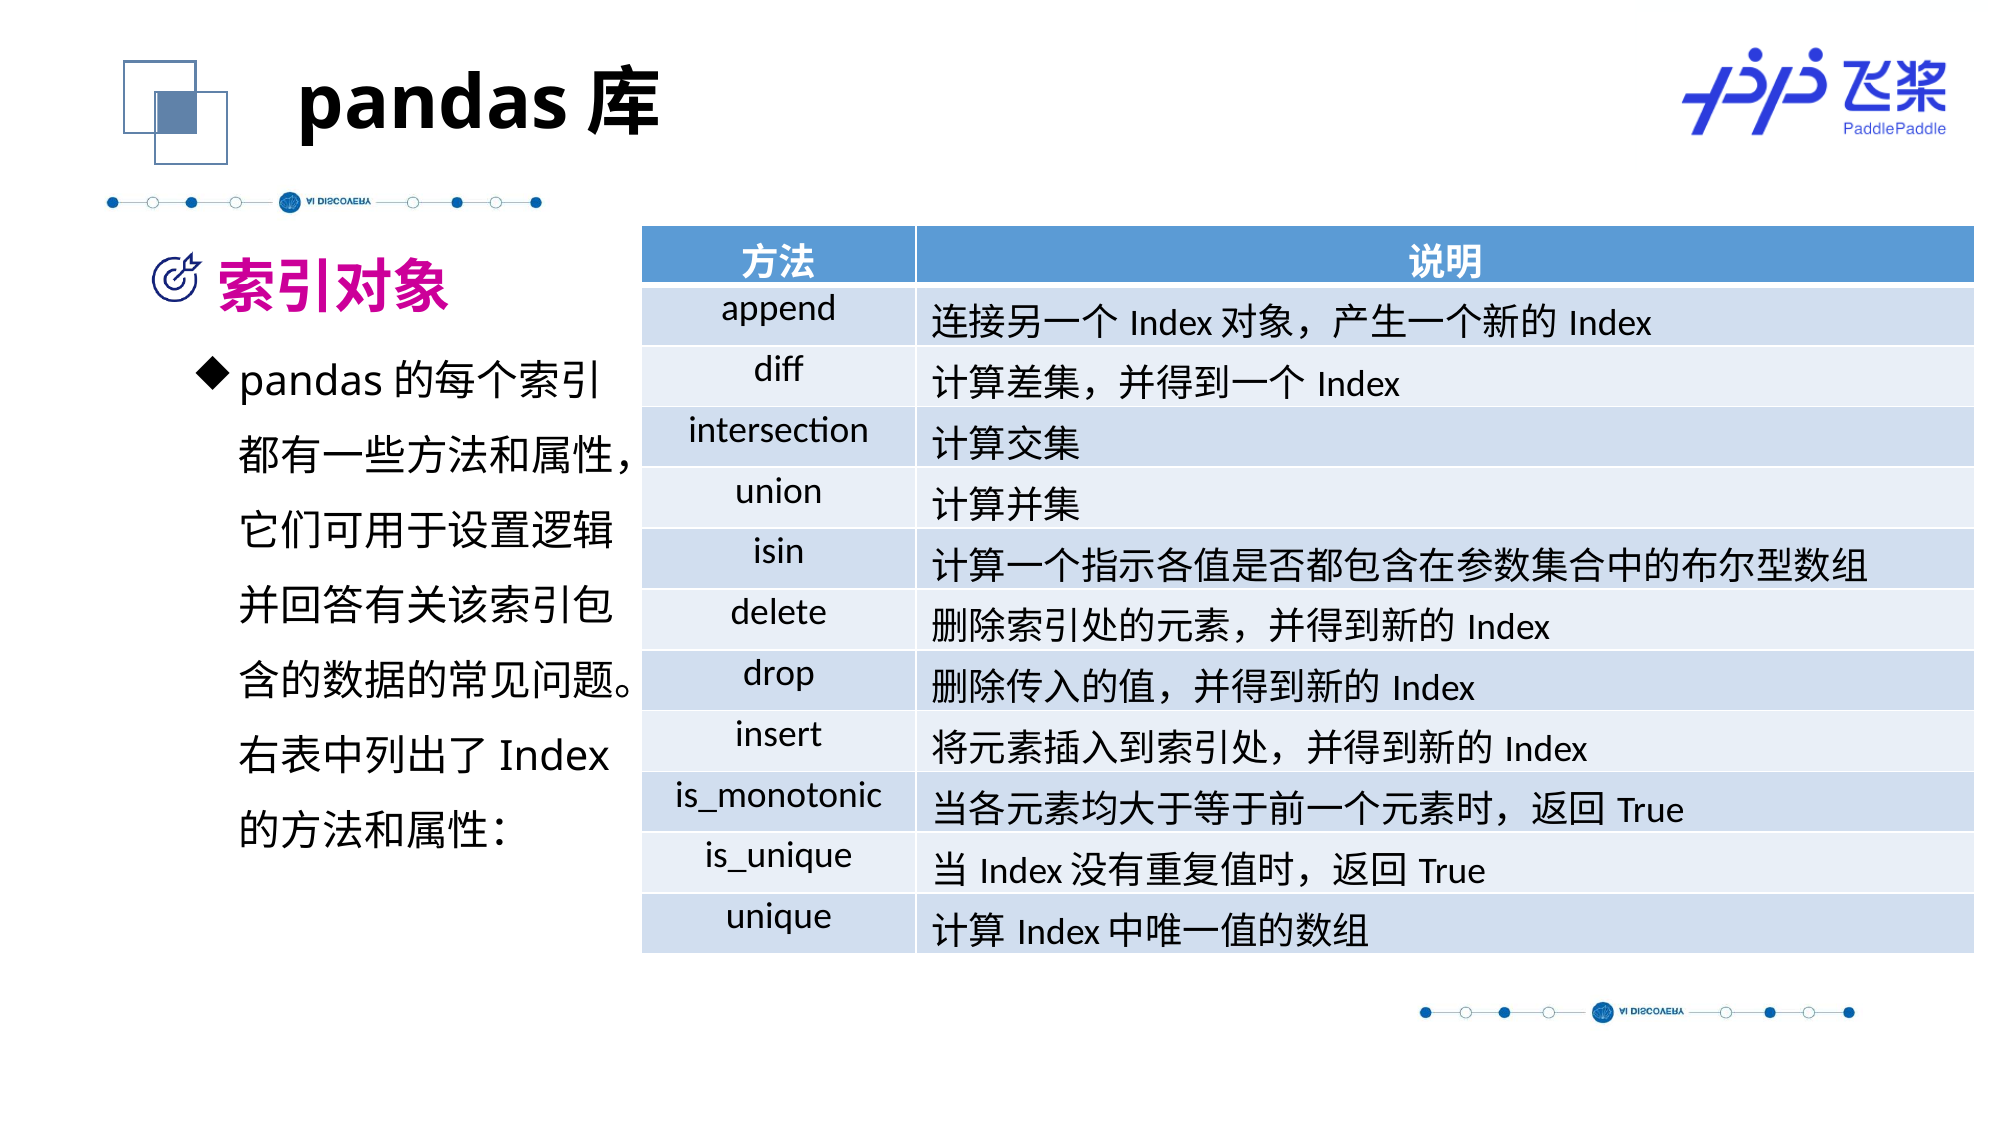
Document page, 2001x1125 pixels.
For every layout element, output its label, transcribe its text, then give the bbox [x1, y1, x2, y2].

table_cell 计算并集 [917, 468, 1974, 527]
text_box 索引对象 [202, 224, 641, 321]
table_cell insert [642, 711, 915, 771]
table_cell drop [642, 651, 915, 710]
table_cell 当各元素均大于等于前一个元素时，返回True [917, 772, 1974, 831]
table_header 说明 [917, 226, 1974, 282]
picture [151, 251, 203, 302]
table_cell append [642, 288, 915, 345]
table_cell is_monotonic [642, 772, 915, 831]
table_cell unique [642, 894, 915, 953]
text_box pandas库 [281, 45, 889, 151]
table_cell 计算交集 [917, 407, 1974, 466]
table_cell isin [642, 529, 915, 588]
table_cell 删除索引处的元素，并得到新的Index [917, 590, 1974, 649]
picture [1635, 0, 1988, 173]
table_header 方法 [642, 226, 915, 282]
table_cell 删除传入的值，并得到新的Index [917, 651, 1974, 710]
table_cell 连接另一个Index对象，产生一个新的Index [917, 288, 1974, 345]
table_cell 计算差集，并得到一个Index [917, 347, 1974, 406]
table_cell 当Index没有重复值时，返回True [917, 833, 1974, 892]
table_cell delete [642, 590, 915, 649]
table_cell is_unique [642, 833, 915, 892]
table_cell intersection [642, 407, 915, 466]
table_cell union [642, 468, 915, 527]
table_cell 计算Index中唯一值的数组 [917, 894, 1974, 953]
text_box pandas的每个索引都有一些方法和属性，它们可用于设置逻辑并回答有关该索引包含的数据的常见问题。右表中列出了Index的方法和属性： [177, 321, 641, 861]
table_cell 将元素插入到索引处，并得到新的Index [917, 711, 1974, 771]
picture [1408, 990, 1863, 1039]
table_cell diff [642, 347, 915, 406]
table_cell 计算一个指示各值是否都包含在参数集合中的布尔型数组 [917, 529, 1974, 588]
picture [95, 180, 550, 229]
